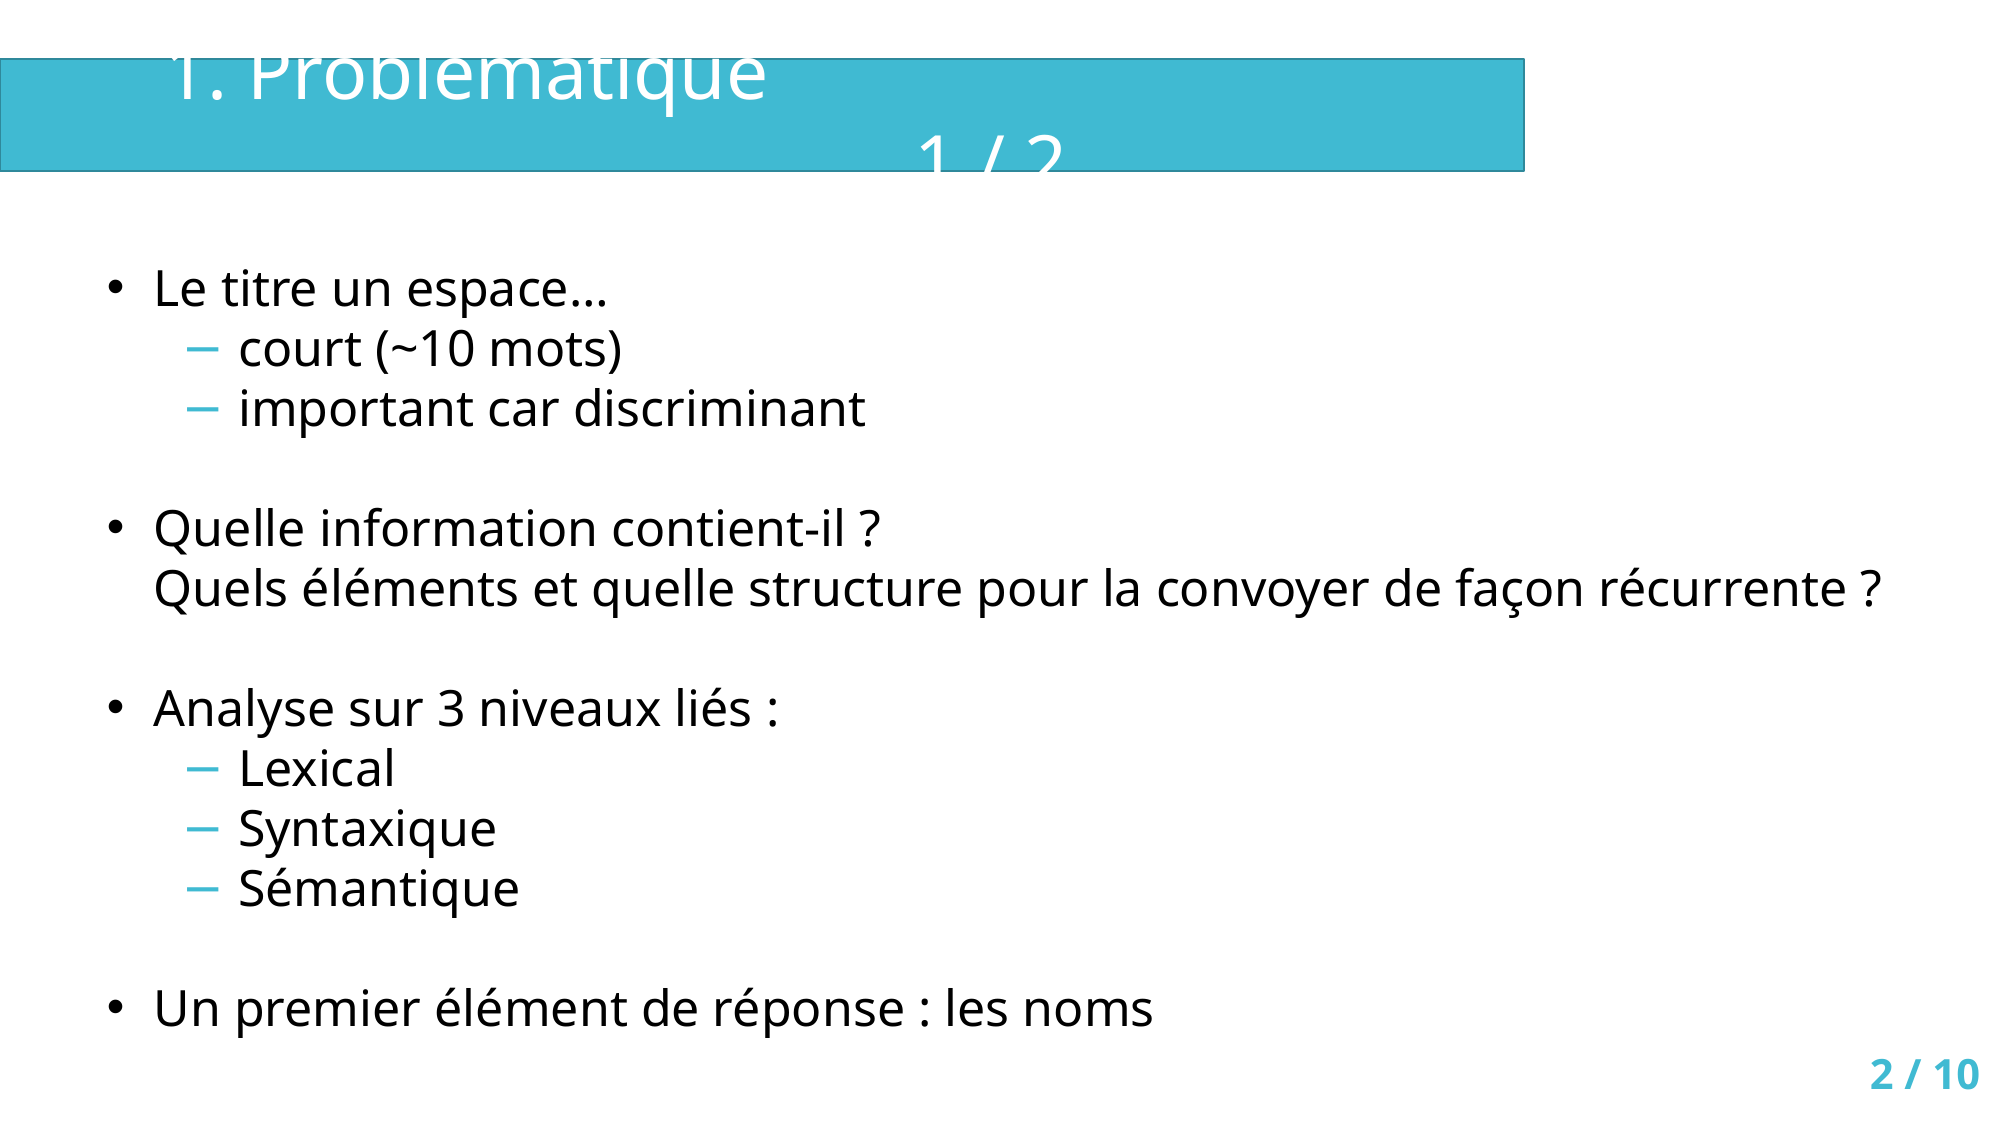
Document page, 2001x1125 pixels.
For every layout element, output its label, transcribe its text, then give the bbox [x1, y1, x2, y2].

text_box 1. Problématique 1 / 2 [0, 58, 1525, 172]
slide_number 2 / 10 [1744, 1042, 1996, 1103]
text_box Le titre un espace… court (~10 mots) important car discriminant Quelle information contient-il ? Quels éléments et quelle structure pour la convoyer de façon récurrente ? Analyse sur 3 niveaux liés : Lexical Syntaxique Sémantique Un premier élément de réponse : les noms [92, 248, 1908, 1044]
